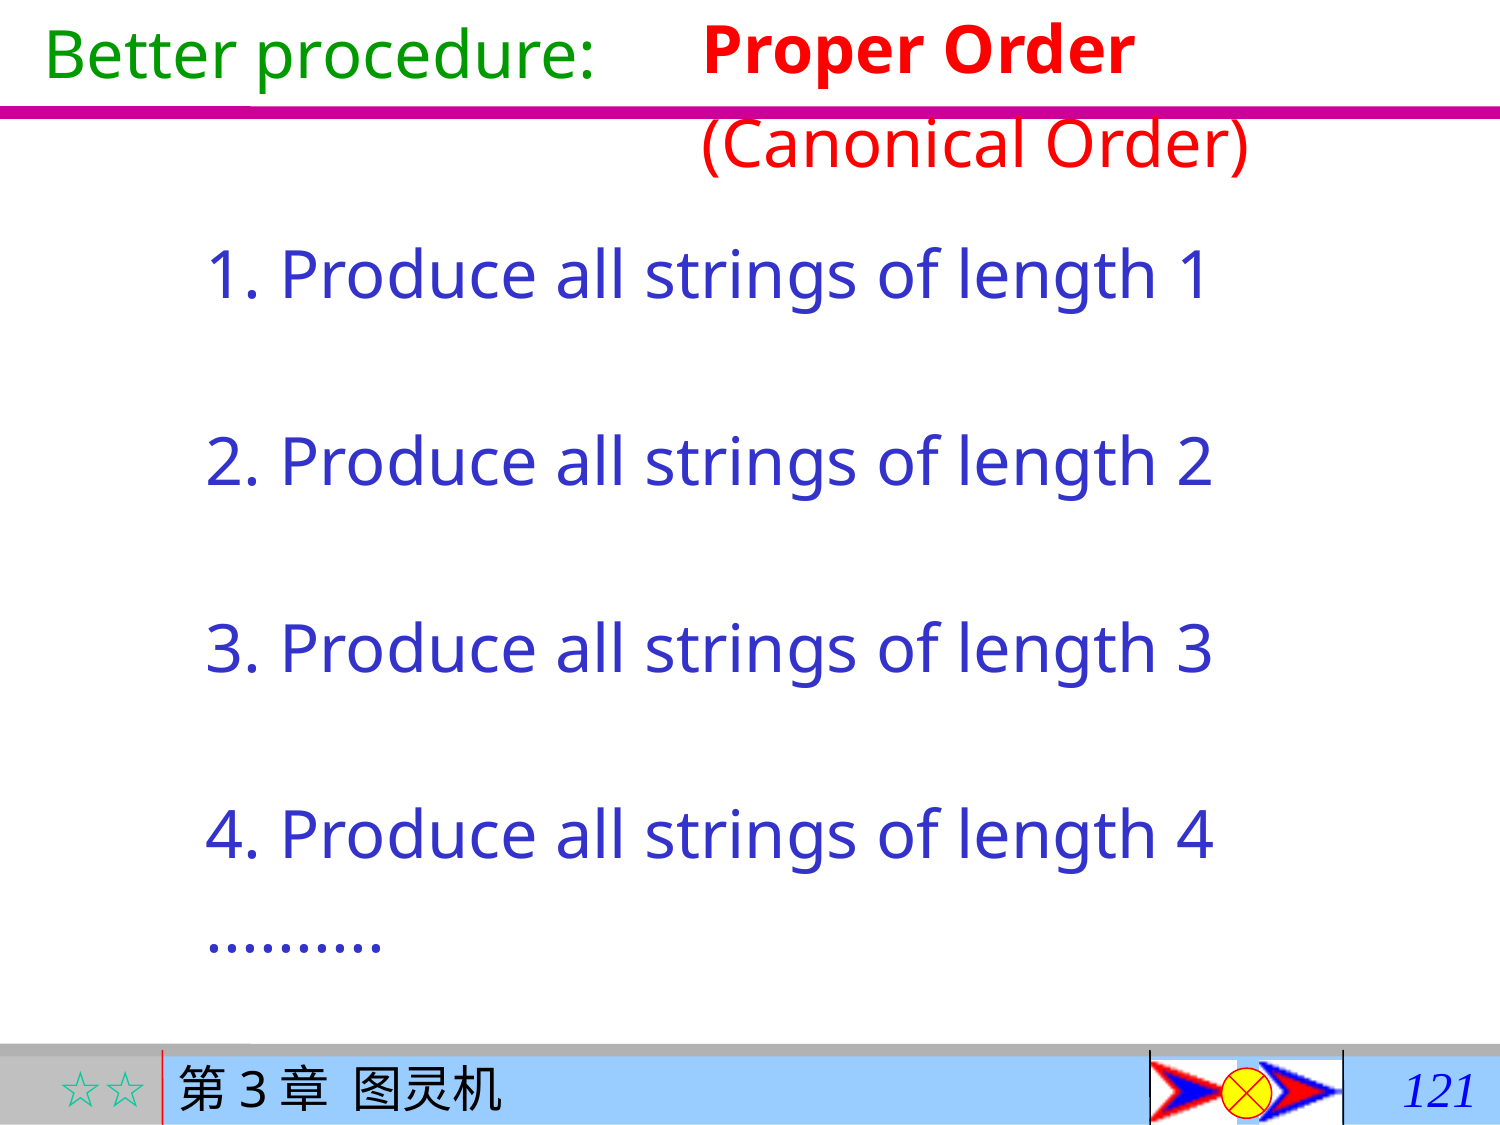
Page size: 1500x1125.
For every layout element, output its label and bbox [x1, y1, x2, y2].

text_box [455, 1066, 473, 1110]
text_box [282, 1084, 326, 1110]
text_box [406, 1068, 448, 1110]
text_box [28, 4, 612, 99]
picture [1259, 1060, 1342, 1125]
text_box [282, 1065, 326, 1080]
text_box [686, 0, 1265, 188]
text_box [181, 1066, 202, 1078]
text_box [182, 1080, 221, 1110]
text_box [202, 1066, 224, 1077]
text_box [471, 1068, 500, 1110]
picture [1151, 1060, 1237, 1125]
text_box [191, 224, 1232, 973]
